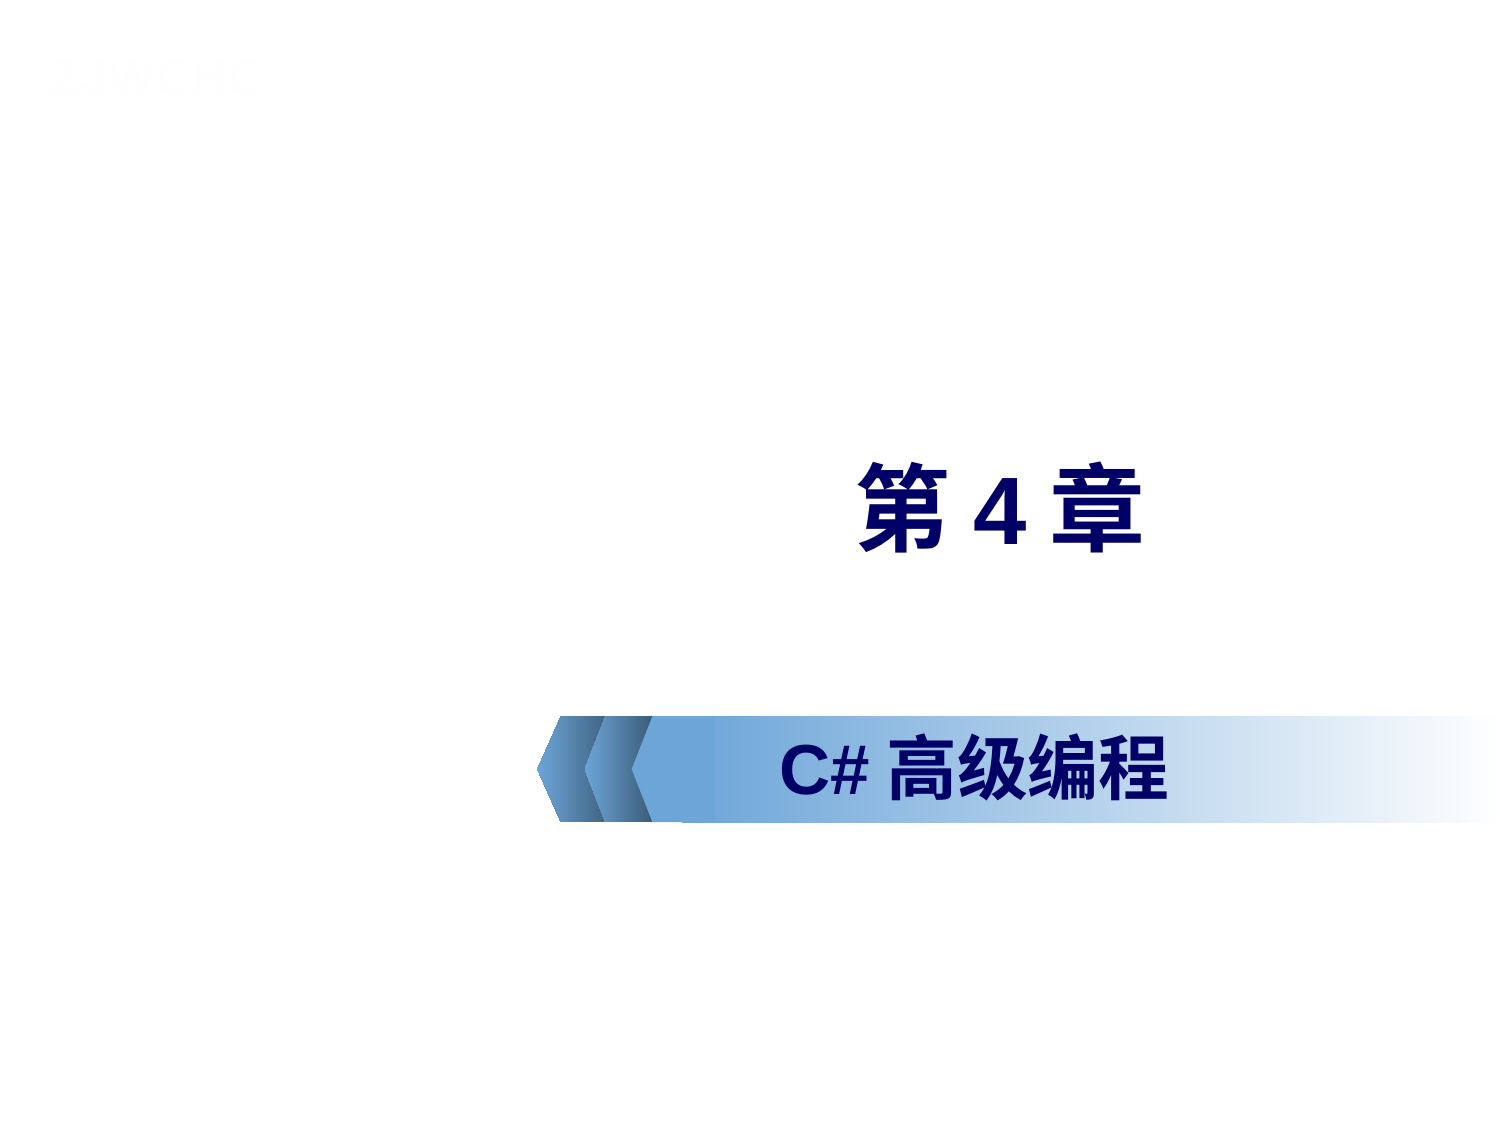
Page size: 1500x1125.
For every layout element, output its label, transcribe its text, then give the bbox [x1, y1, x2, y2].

subtitle C#高级编程 [679, 716, 1270, 823]
title 第4章 [537, 408, 1463, 603]
